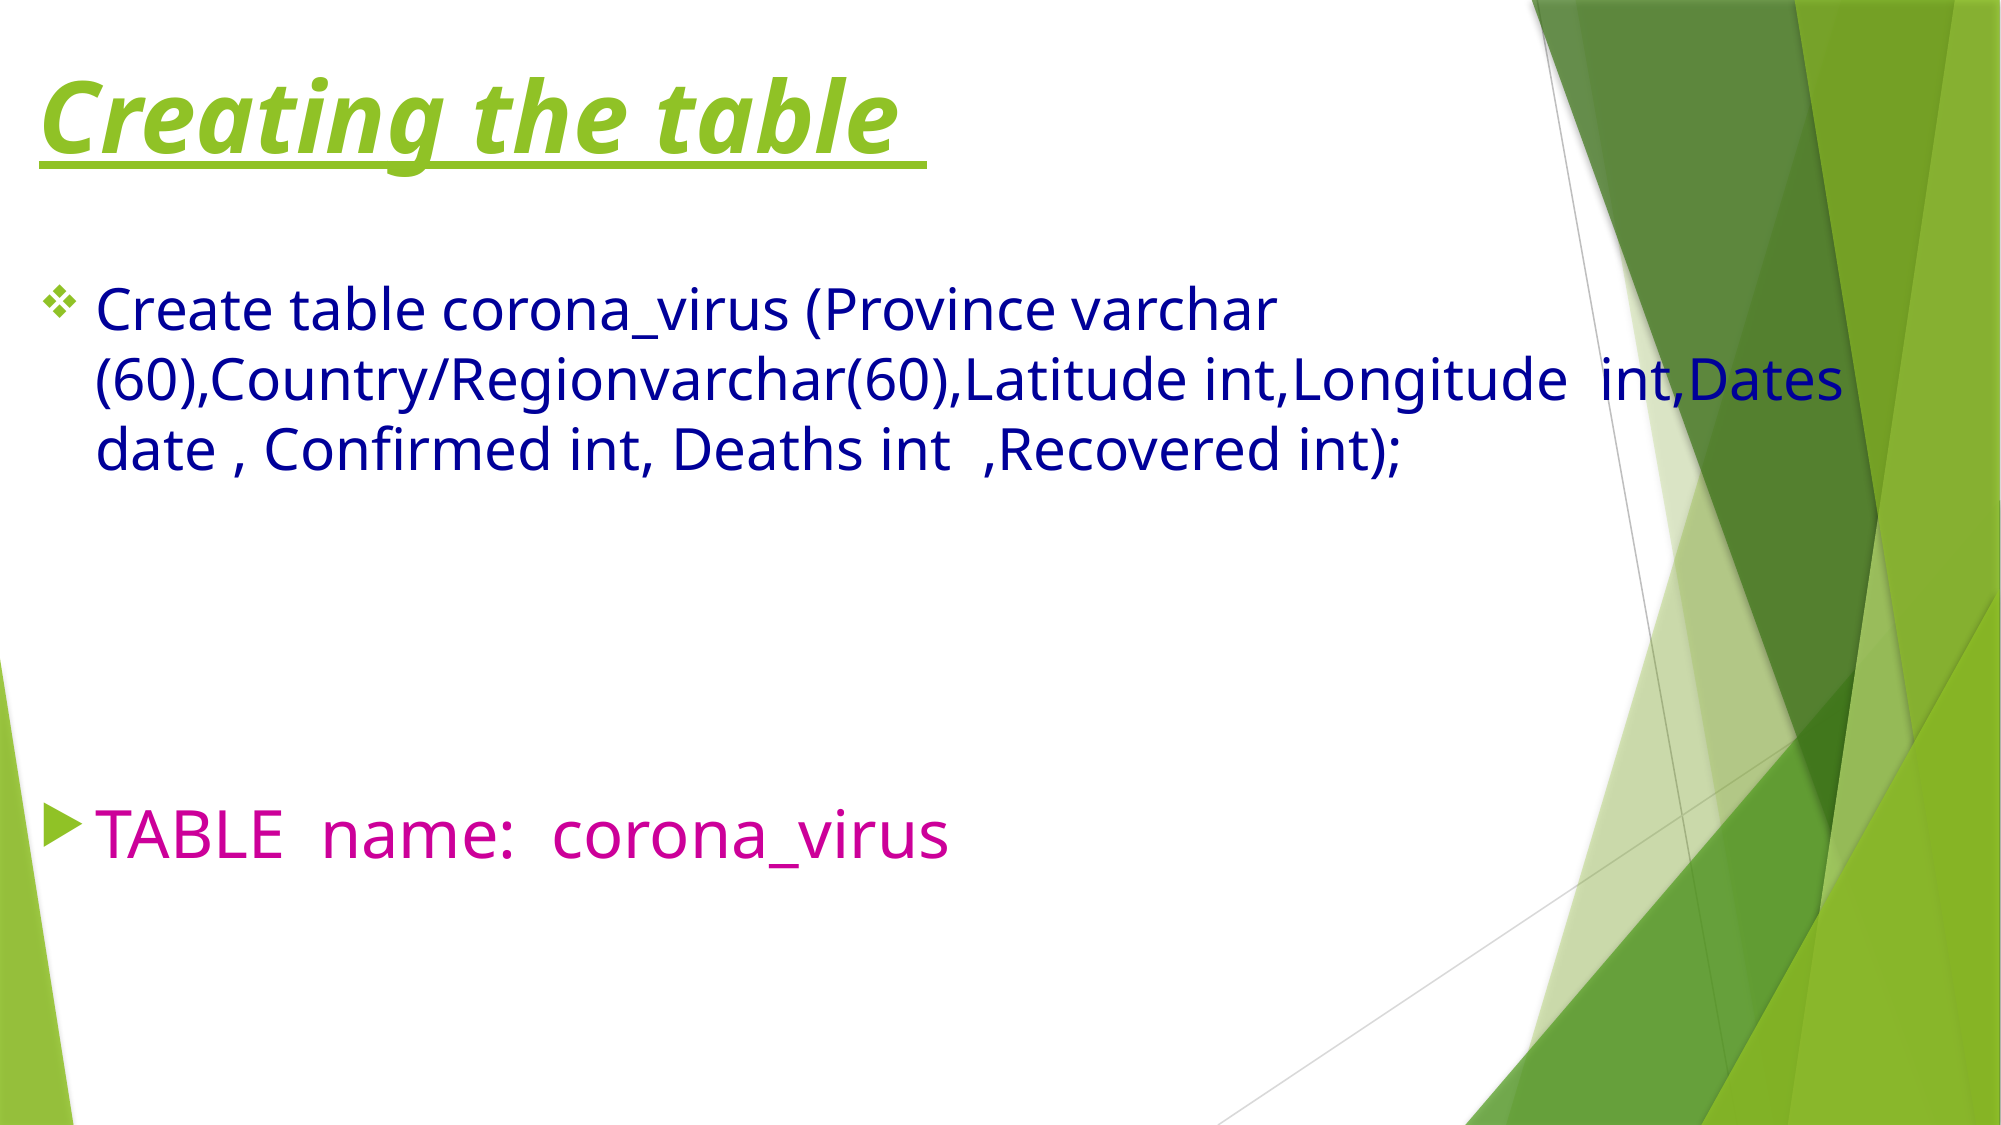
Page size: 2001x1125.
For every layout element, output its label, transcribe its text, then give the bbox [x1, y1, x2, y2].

list Create table corona_virus (Province varchar (60),Country/Regionvarchar(60),Latitude int,Longitude int,Dates date , Confirmed int, Deaths int ,Recovered int); TABLE name: corona_virus [23, 264, 1959, 1073]
title Creating the table [23, 46, 1765, 264]
